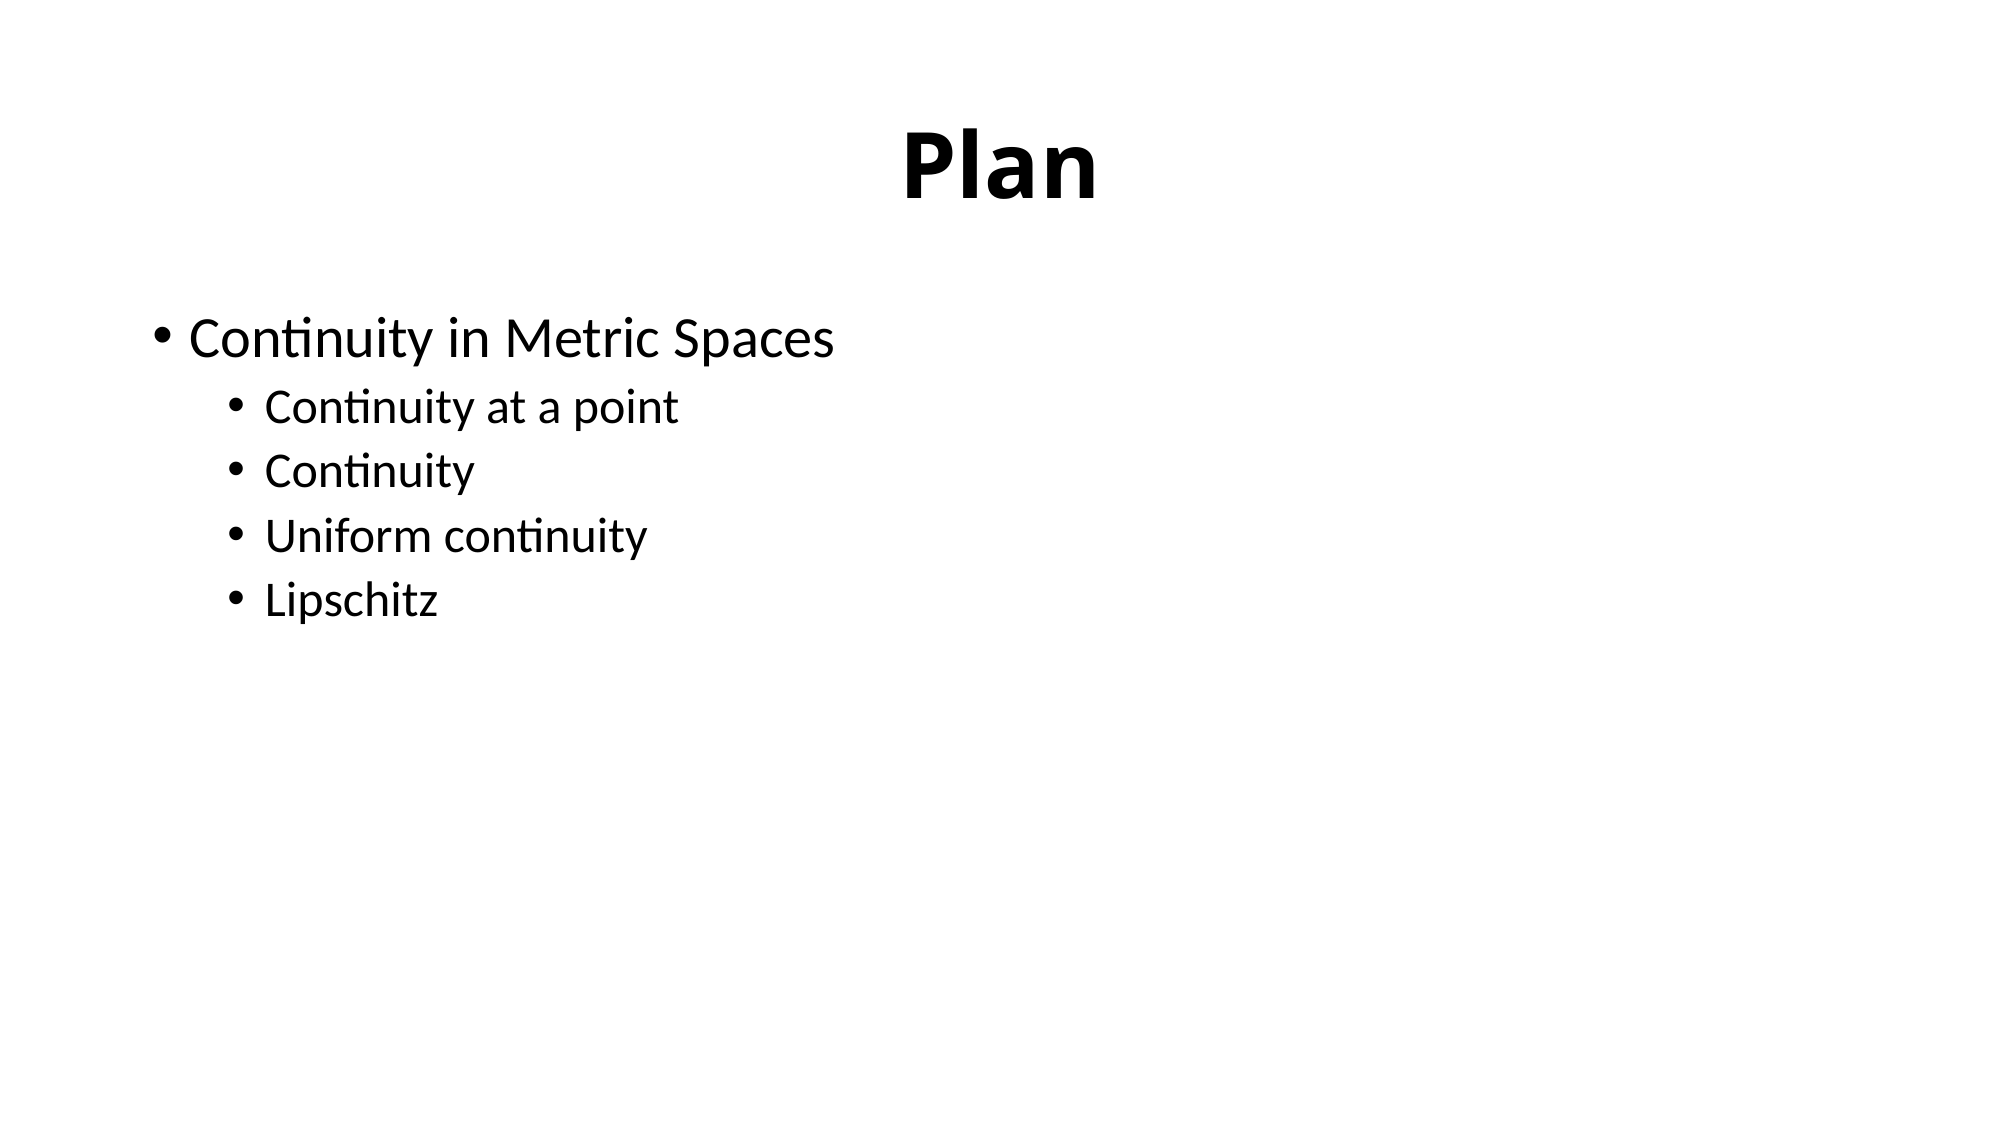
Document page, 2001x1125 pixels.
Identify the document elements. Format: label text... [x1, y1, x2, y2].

title Plan [137, 59, 1863, 278]
list Continuity in Metric Spaces Continuity at a point Continuity Uniform continuity Lipschitz [137, 299, 1863, 1014]
